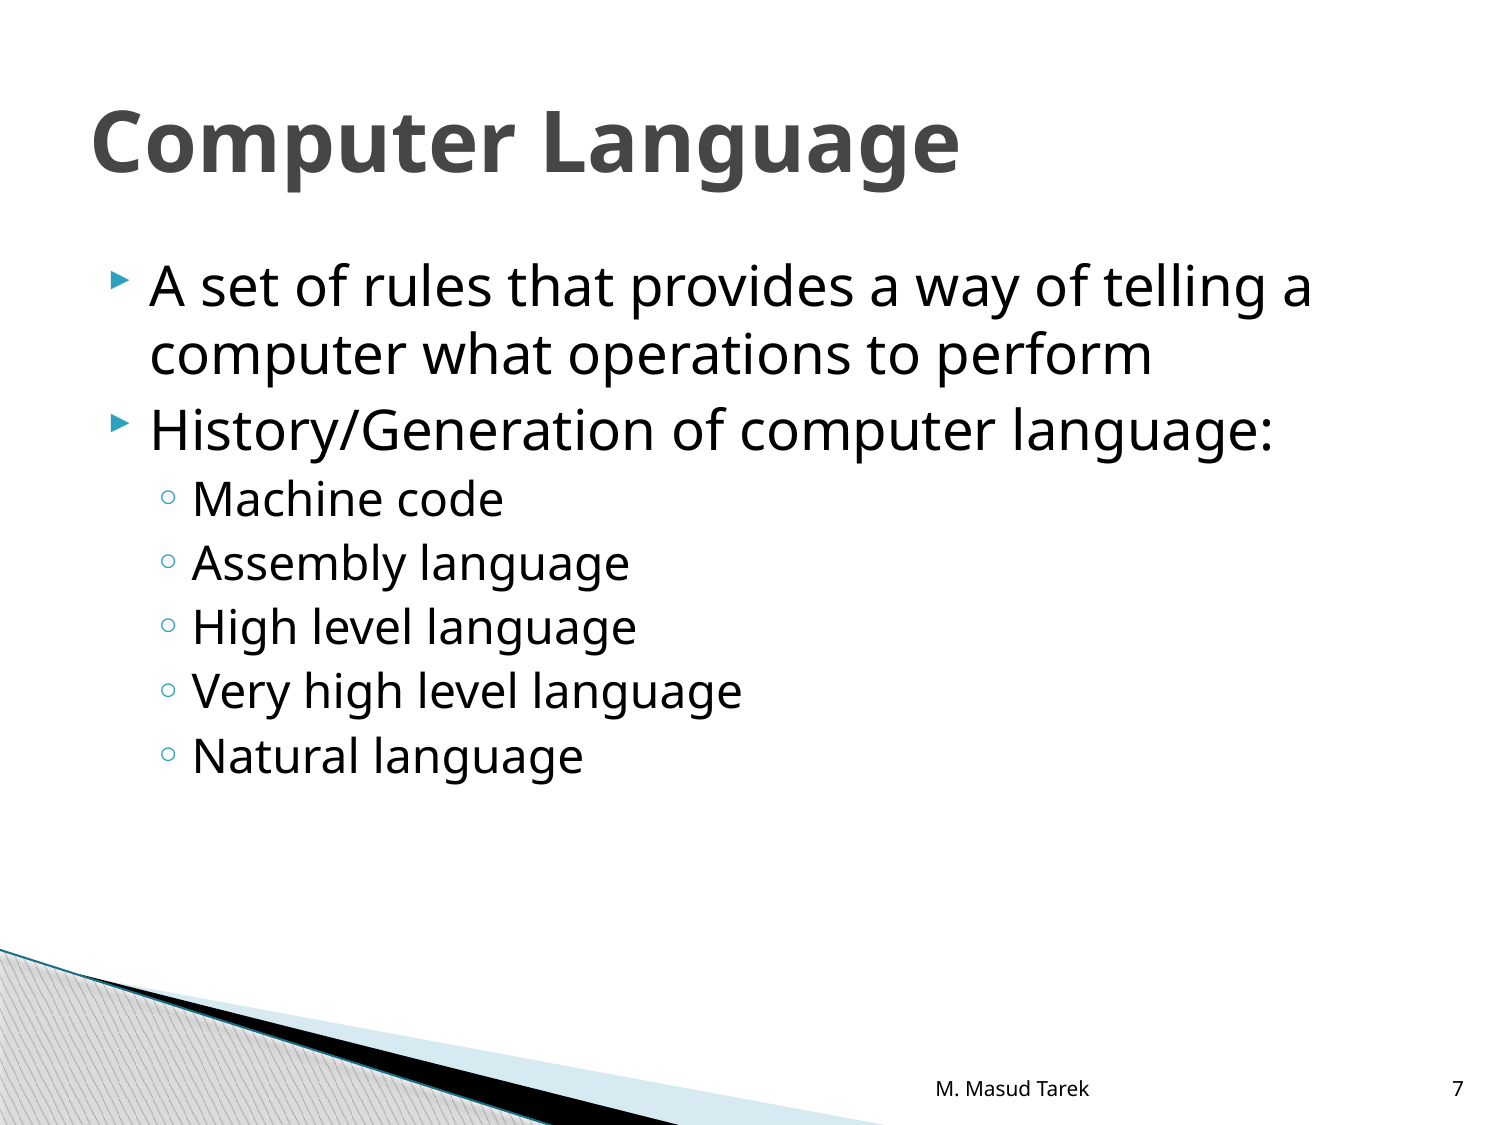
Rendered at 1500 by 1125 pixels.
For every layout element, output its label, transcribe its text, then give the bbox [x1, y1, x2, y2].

list A set of rules that provides a way of telling a computer what operations to perform History/Generation of computer language: Machine code Assembly language High level language Very high level language Natural language [75, 243, 1425, 986]
footer M. Masud Tarek [718, 1051, 1105, 1112]
slide_number 7 [1418, 1051, 1479, 1112]
title Computer Language [75, 45, 1425, 233]
